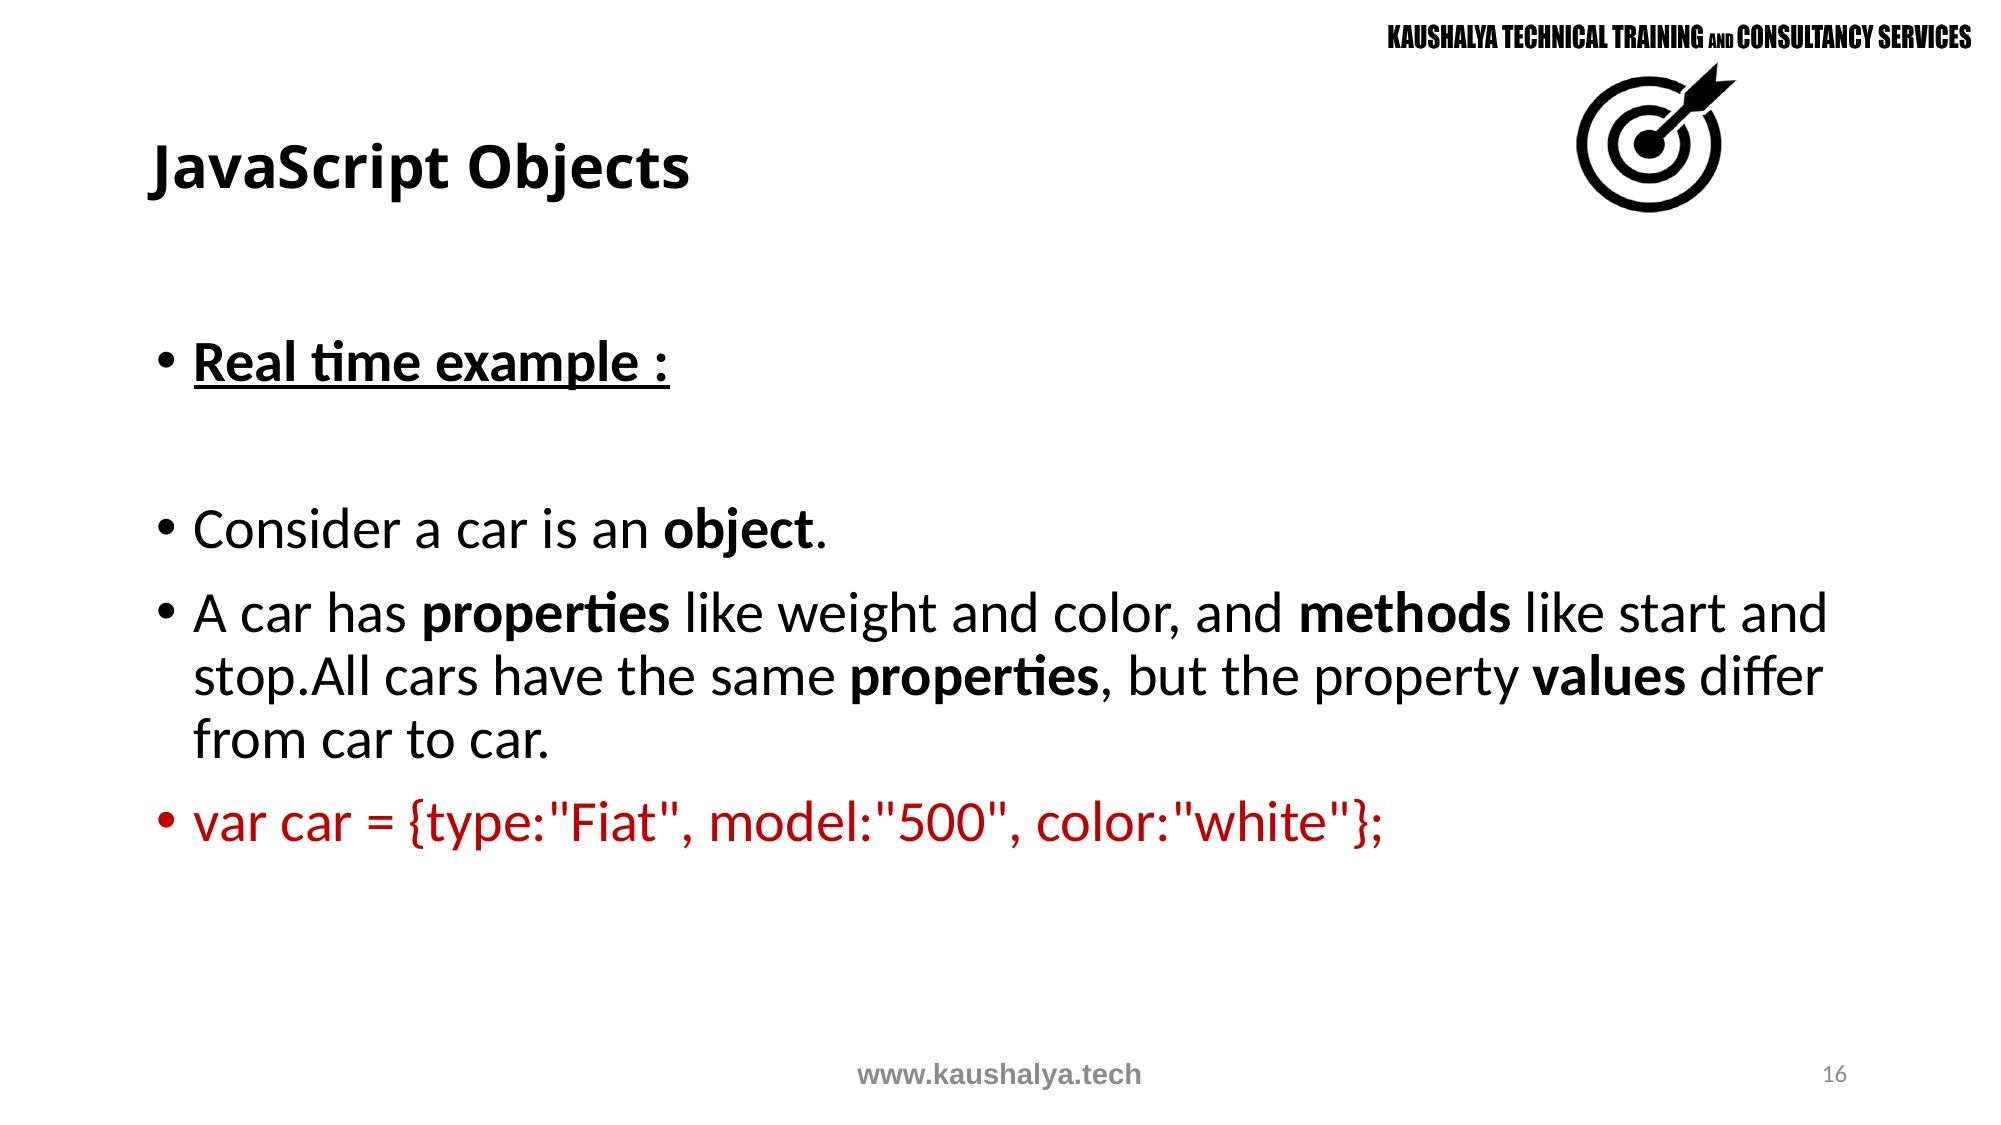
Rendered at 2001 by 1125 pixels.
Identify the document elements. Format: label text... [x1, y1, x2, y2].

title JavaScript Objects [137, 63, 1863, 282]
list Real time example : Consider a car is an object. A car has properties like weight and color, and methods like start and stop.All cars have the same properties, but the property values differ from car to car. var car = {type:"Fiat", model:"500", color:"white"}; [141, 233, 1867, 947]
picture [1358, 2, 1997, 221]
footer www.kaushalya.tech [662, 1042, 1338, 1103]
slide_number 16 [1412, 1042, 1863, 1103]
